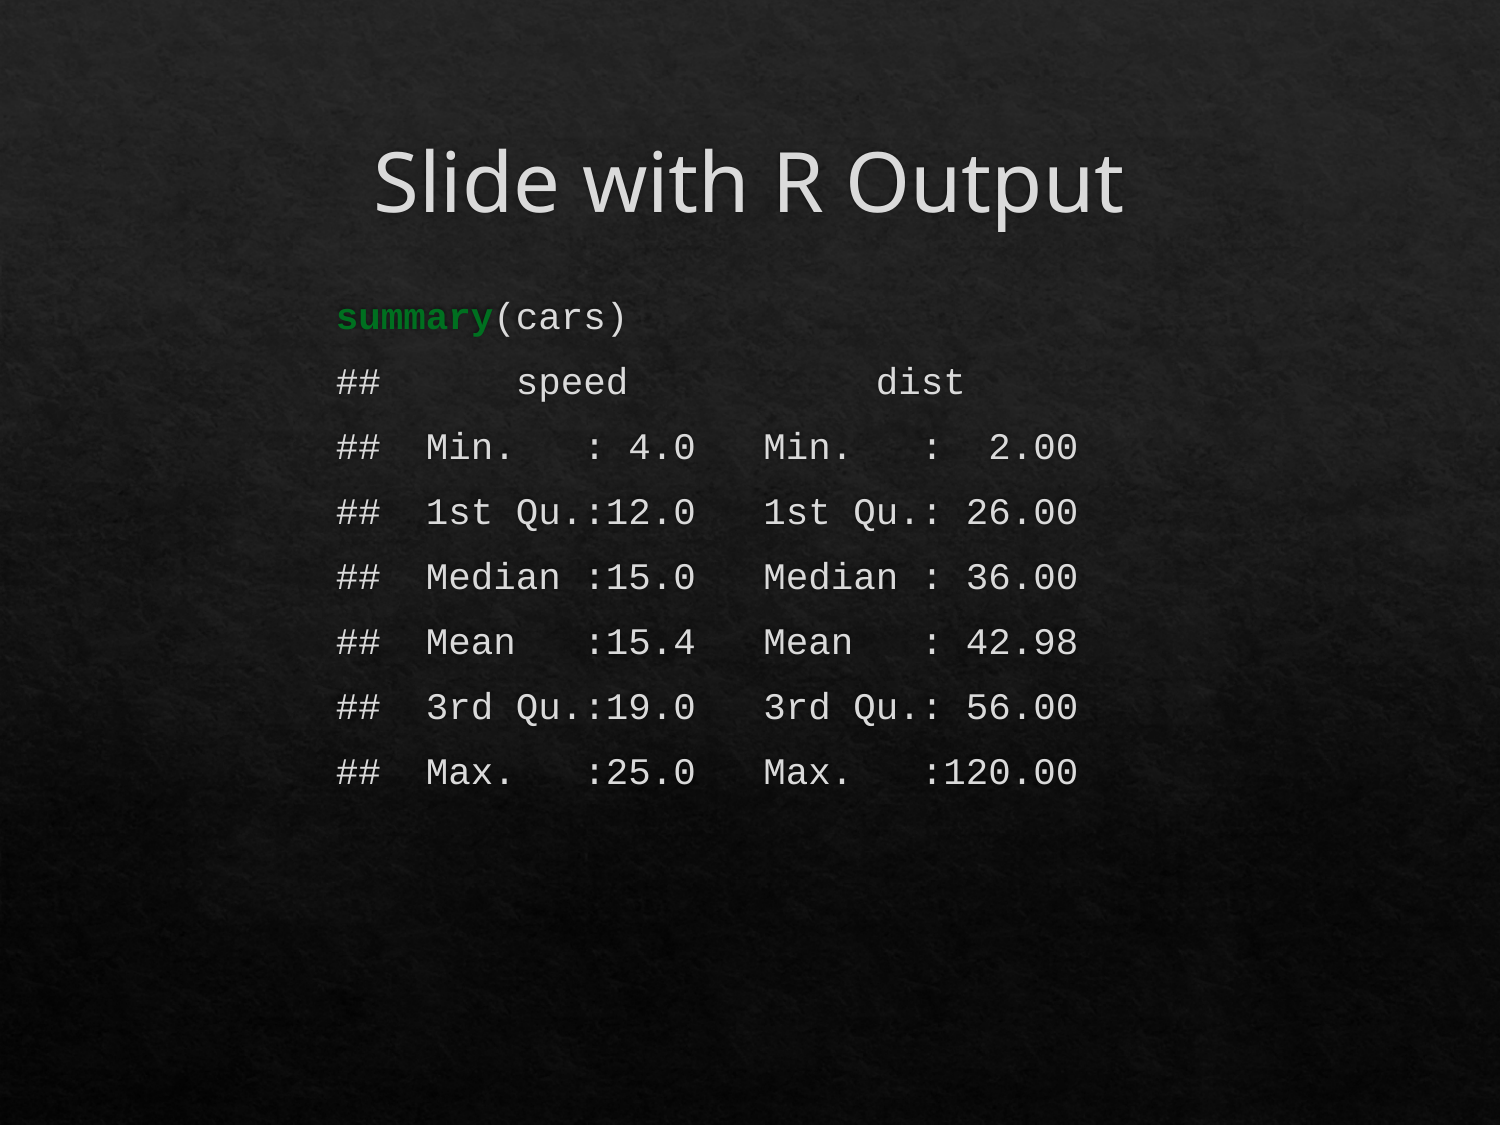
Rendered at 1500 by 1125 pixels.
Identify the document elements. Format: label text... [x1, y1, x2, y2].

title Slide with R Output [112, 99, 1387, 260]
list summary(cars) ## speed dist ## Min. : 4.0 Min. : 2.00 ## 1st Qu.:12.0 1st Qu.: 26.00 ## Median :15.0 Median : 36.00 ## Mean :15.4 Mean : 42.98 ## 3rd Qu.:19.0 3rd Qu.: 56.00 ## Max. :25.0 Max. :120.00 [112, 284, 1387, 950]
